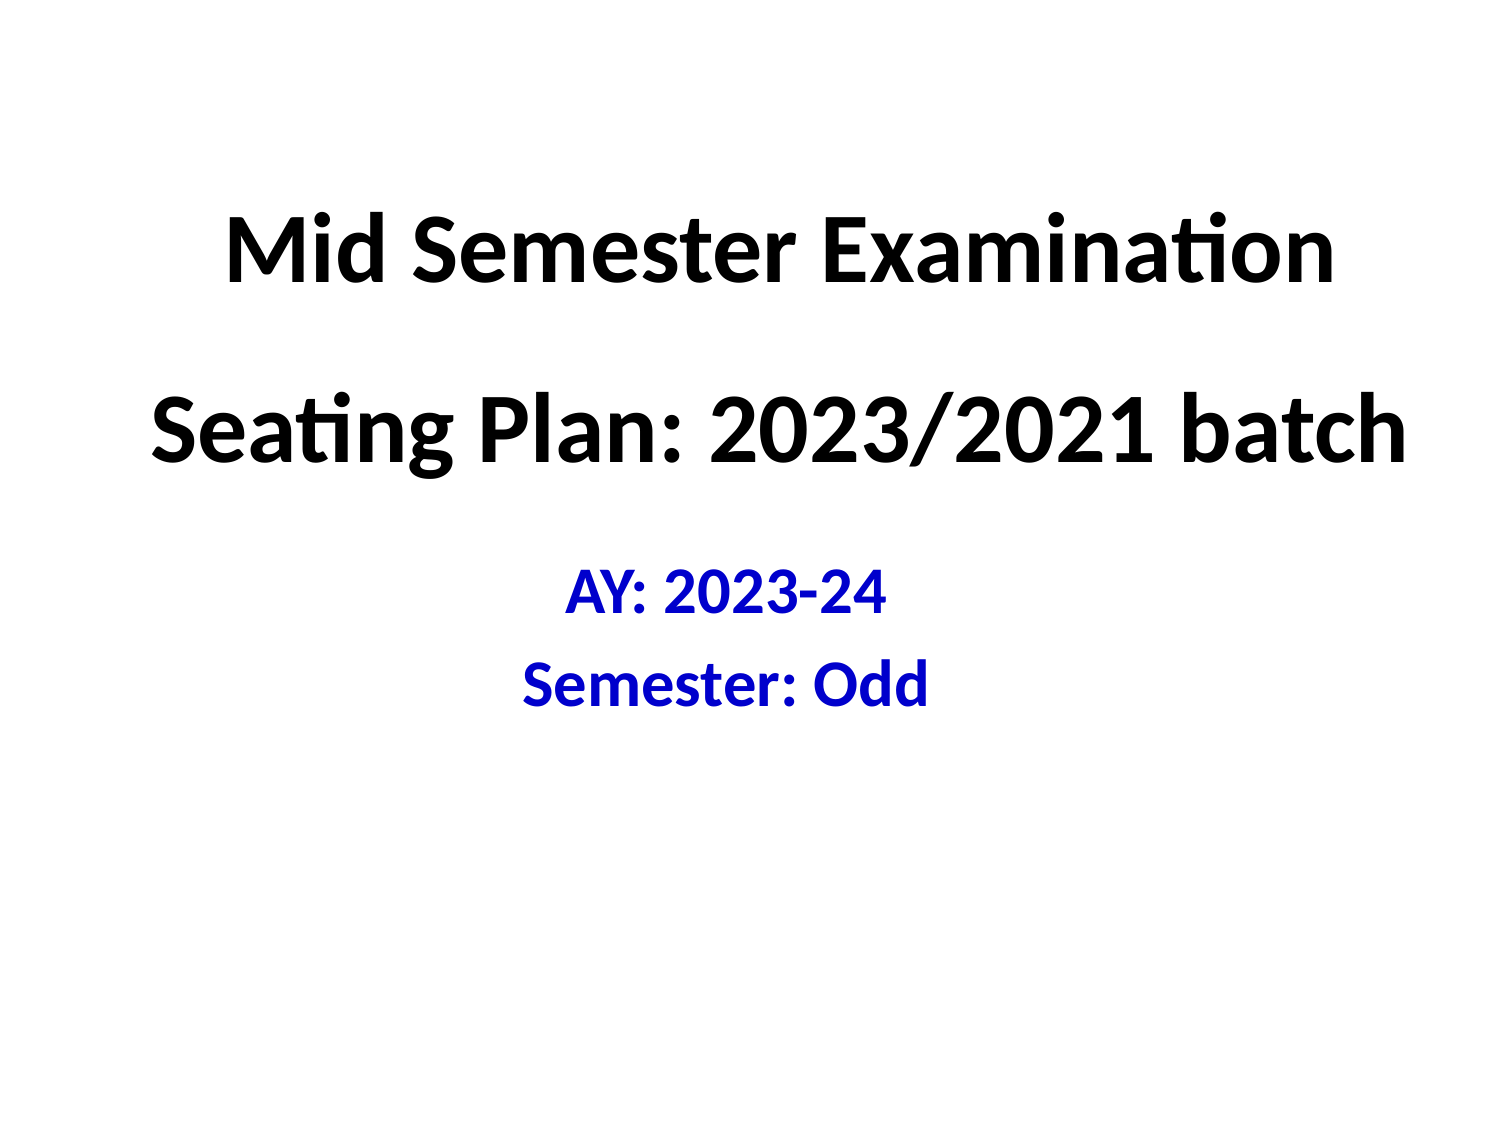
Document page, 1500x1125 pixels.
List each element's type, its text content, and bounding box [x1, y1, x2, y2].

subtitle AY: 2023-24 Semester: Odd [194, 538, 1258, 743]
title Mid Semester Examination Seating Plan: 2023/2021 batch [123, 208, 1438, 398]
